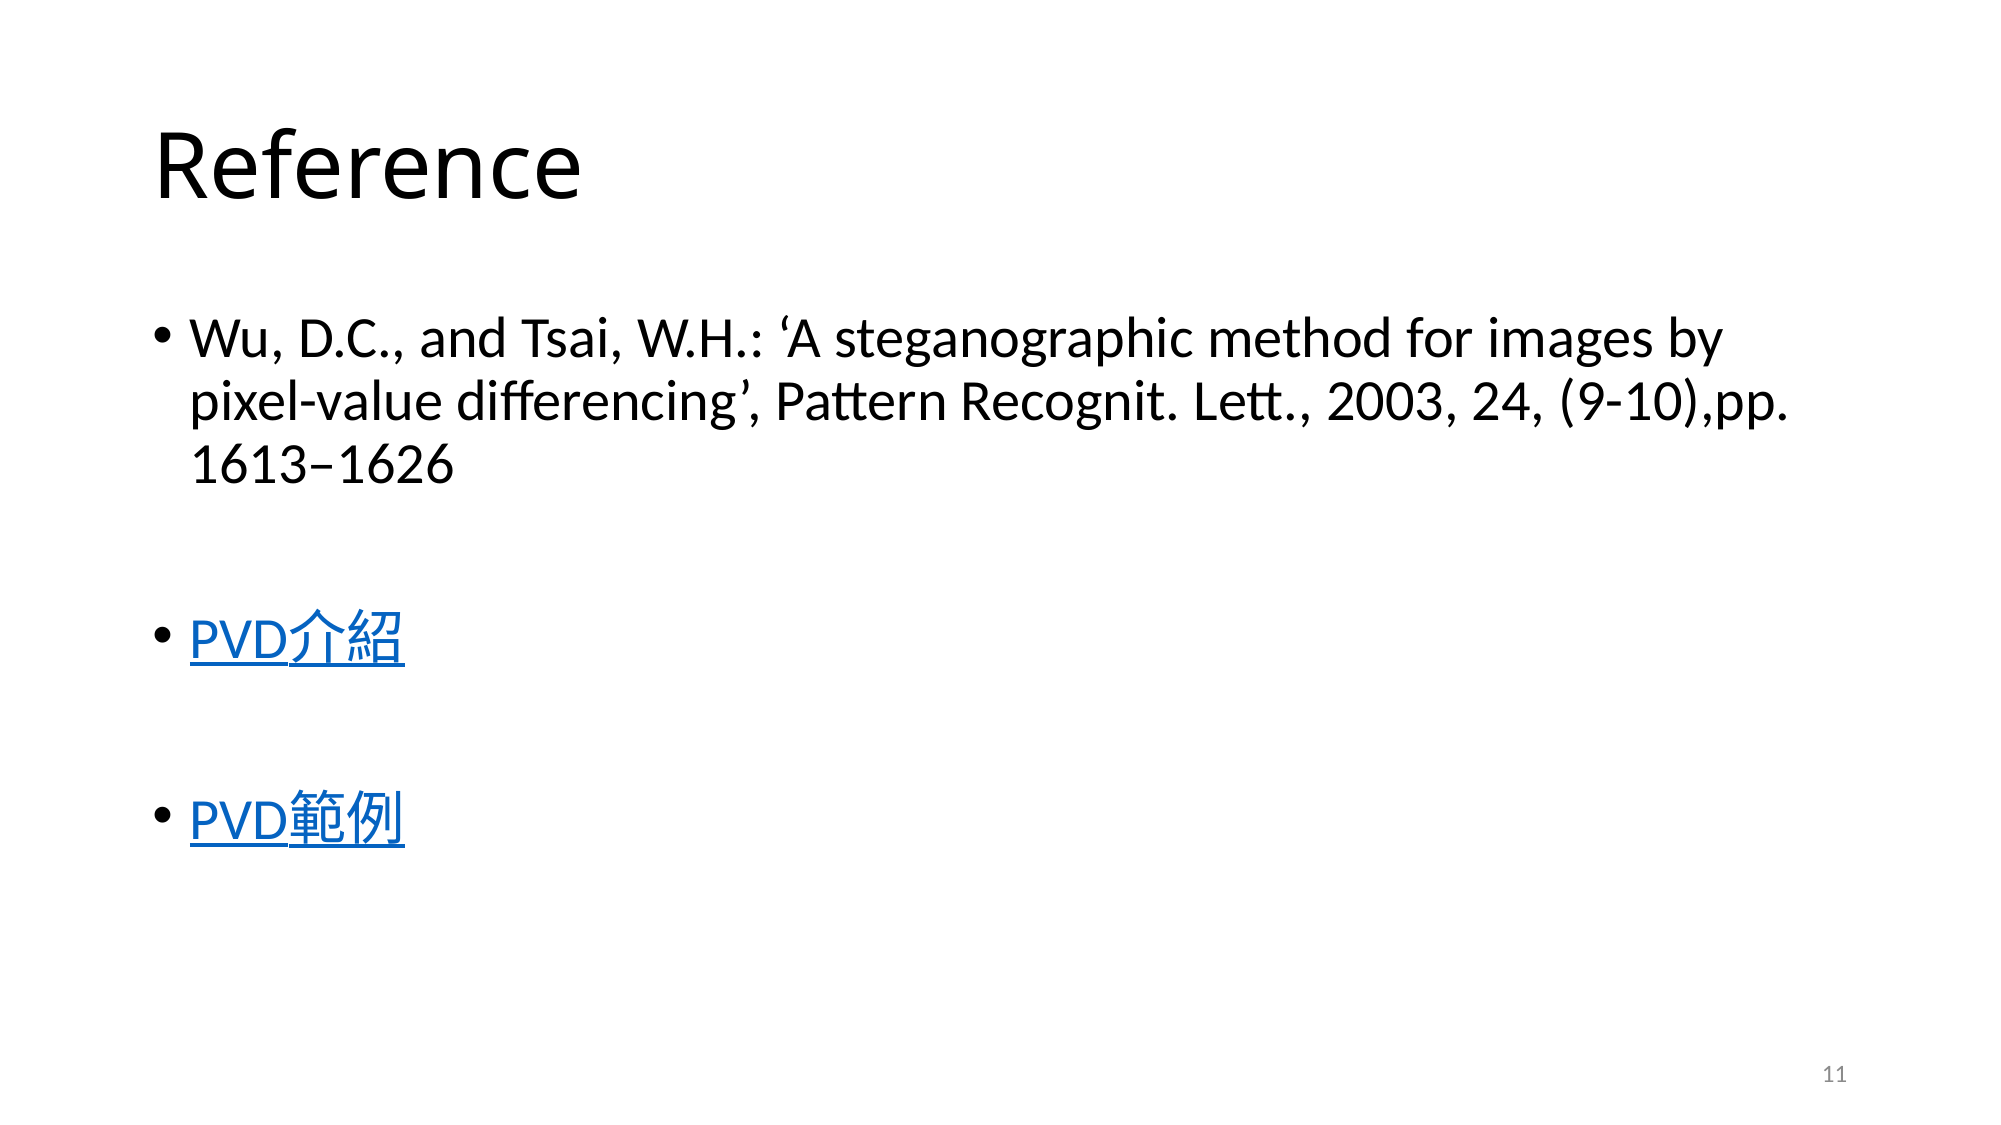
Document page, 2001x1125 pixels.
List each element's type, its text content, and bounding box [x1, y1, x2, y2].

title Reference [137, 59, 1863, 278]
slide_number 11 [1412, 1042, 1863, 1103]
list Wu, D.C., and Tsai, W.H.: ‘A steganographic method for images by pixel-value differencing’, Pattern Recognit. Lett., 2003, 24, (9-10),pp. 1613–1626 PVD介紹 PVD範例 [137, 299, 1863, 1014]
